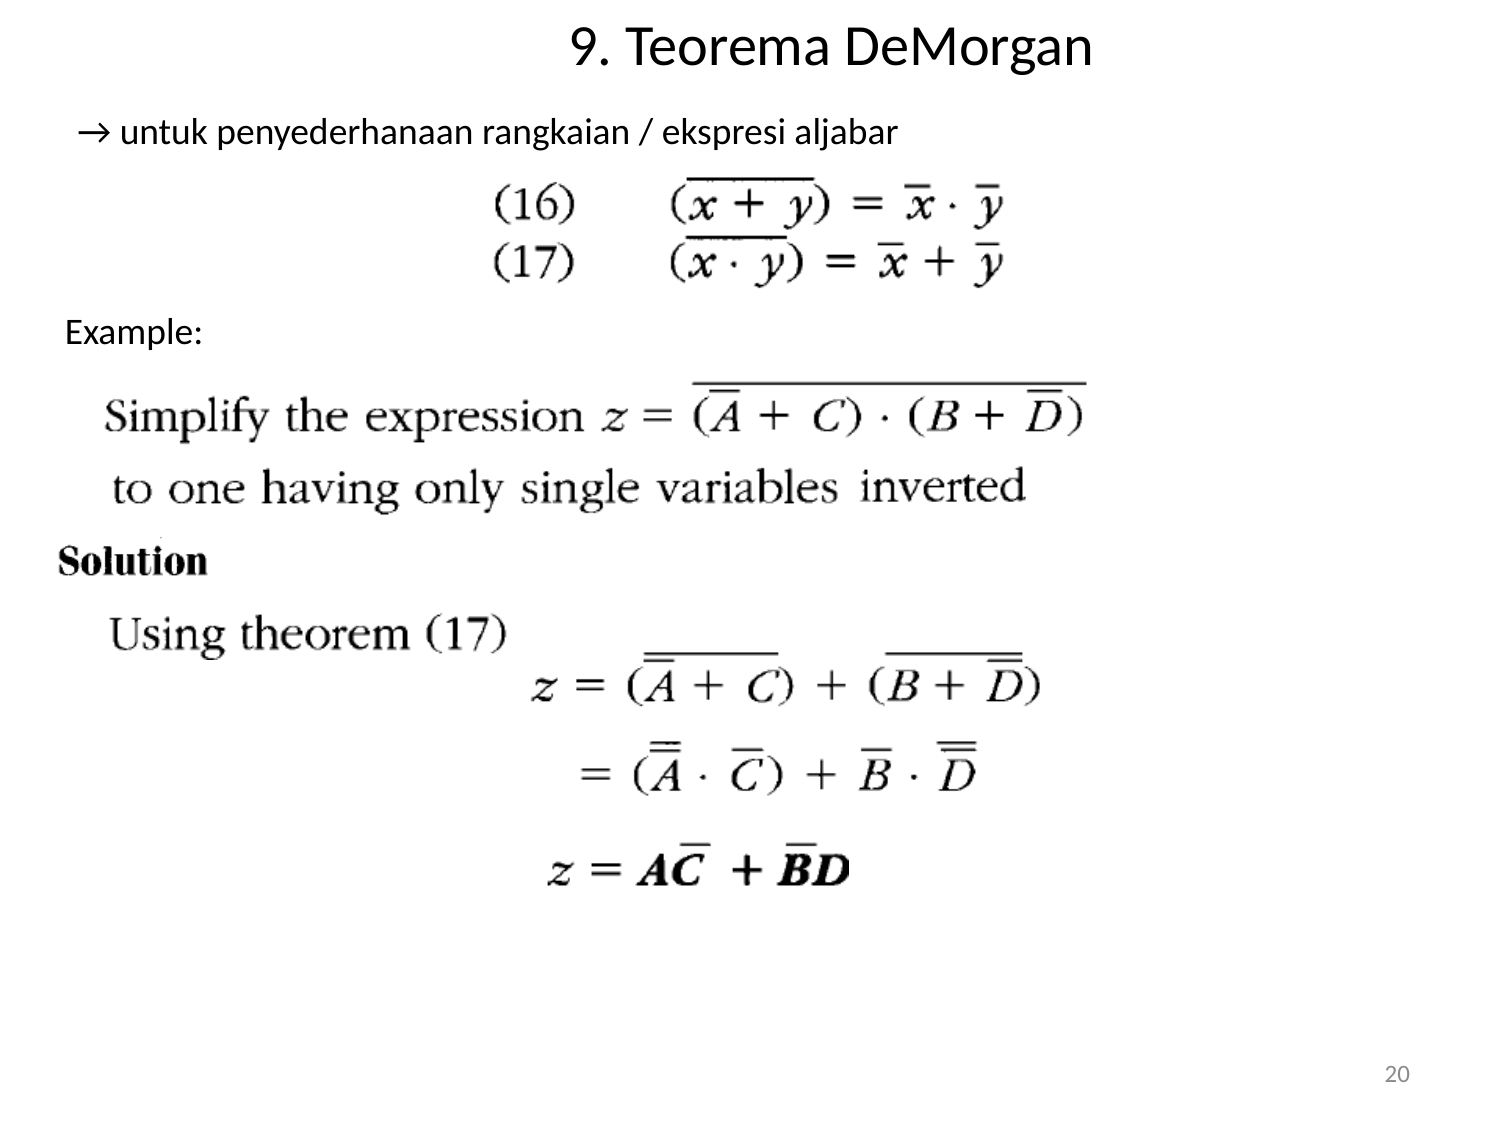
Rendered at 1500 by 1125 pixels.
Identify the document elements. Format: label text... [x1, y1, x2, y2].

slide_number 20 [1074, 1042, 1425, 1103]
picture [574, 737, 985, 799]
picture [474, 162, 1019, 296]
picture [99, 462, 1029, 518]
picture [537, 824, 849, 901]
picture [99, 599, 508, 660]
picture [524, 637, 1043, 712]
text_box 9. Teorema DeMorgan [199, 0, 1463, 85]
picture [99, 374, 1093, 449]
picture [49, 524, 213, 586]
text_box → untuk penyederhanaan rangkaian / ekspresi aljabar [62, 99, 1163, 160]
text_box Example: [49, 299, 663, 360]
